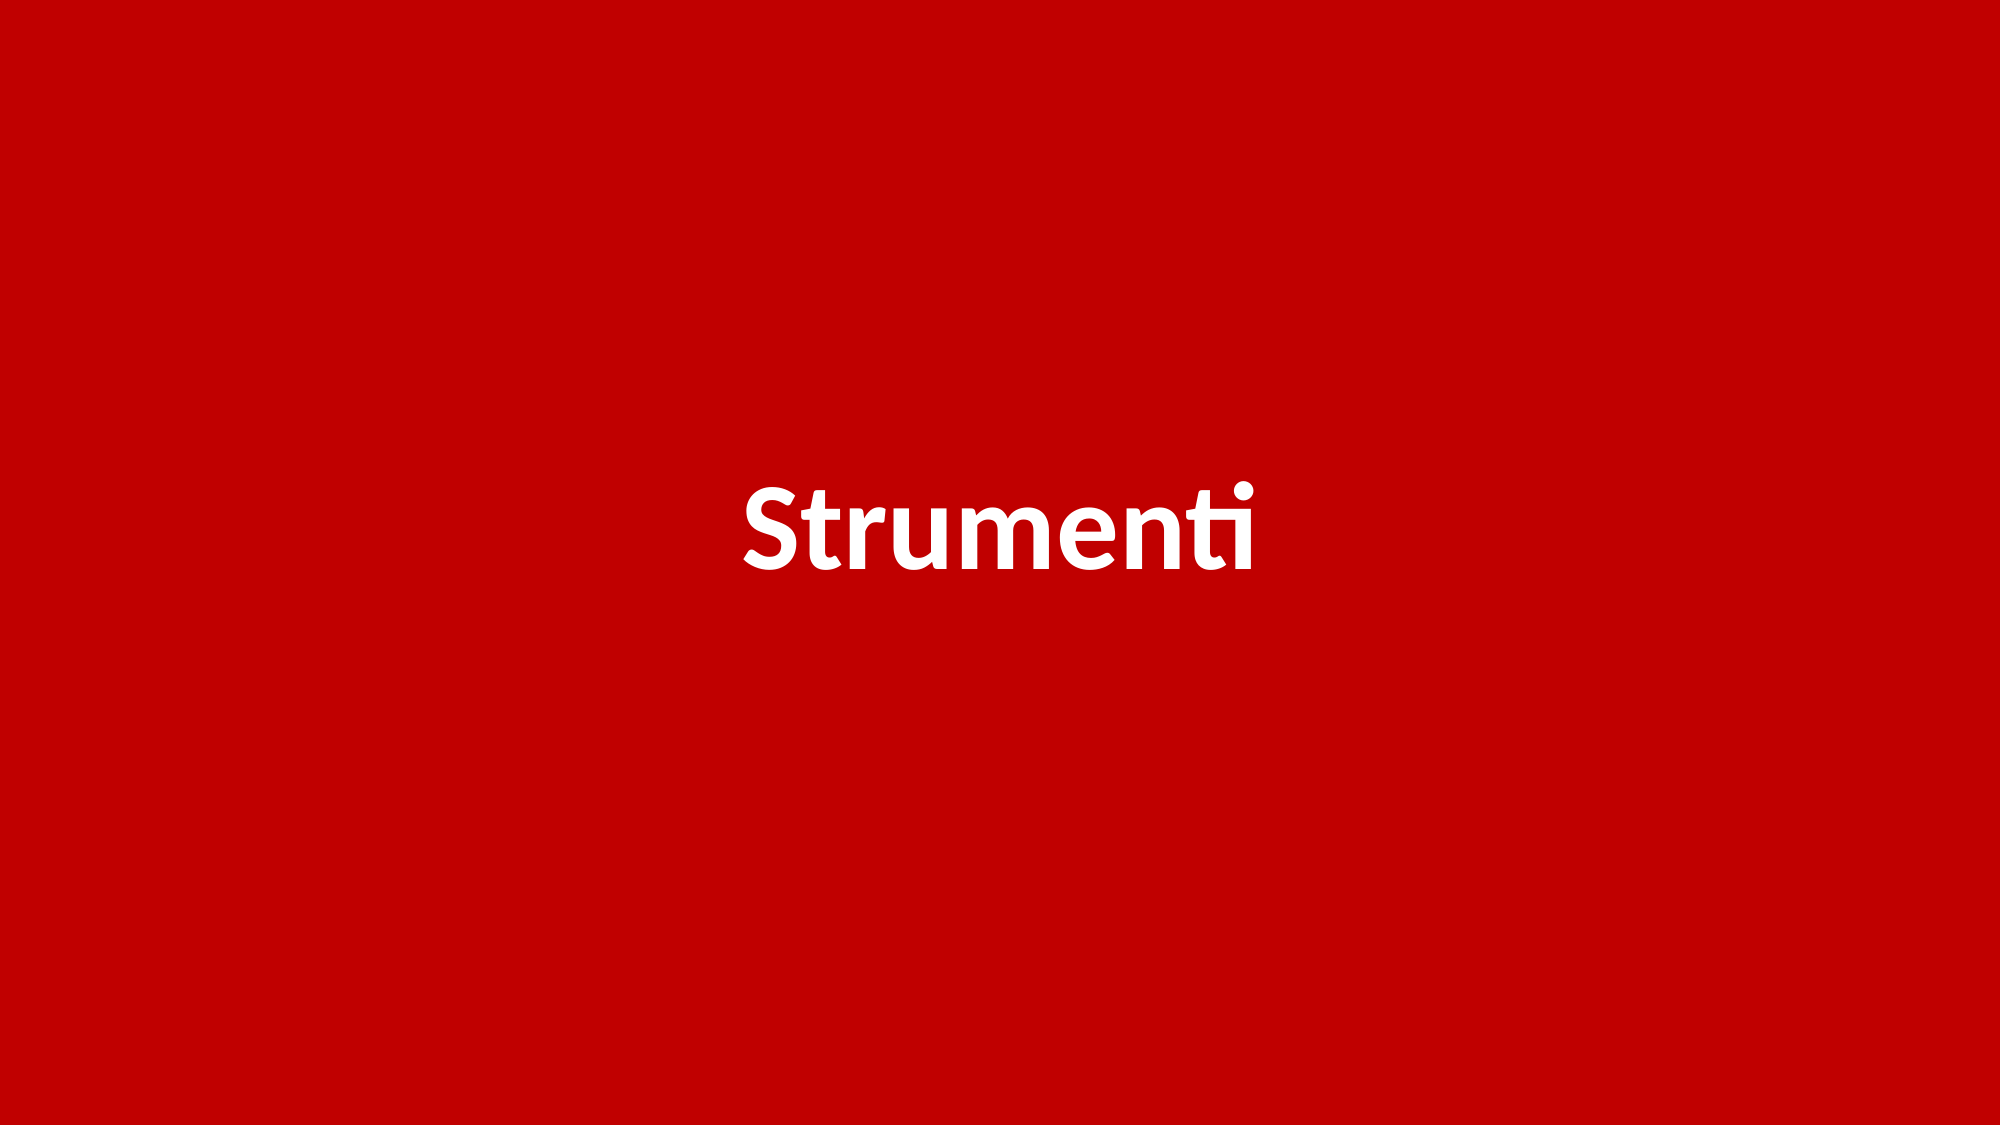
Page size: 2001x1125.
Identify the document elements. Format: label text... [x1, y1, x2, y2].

text_box Strumenti [0, 317, 2000, 742]
